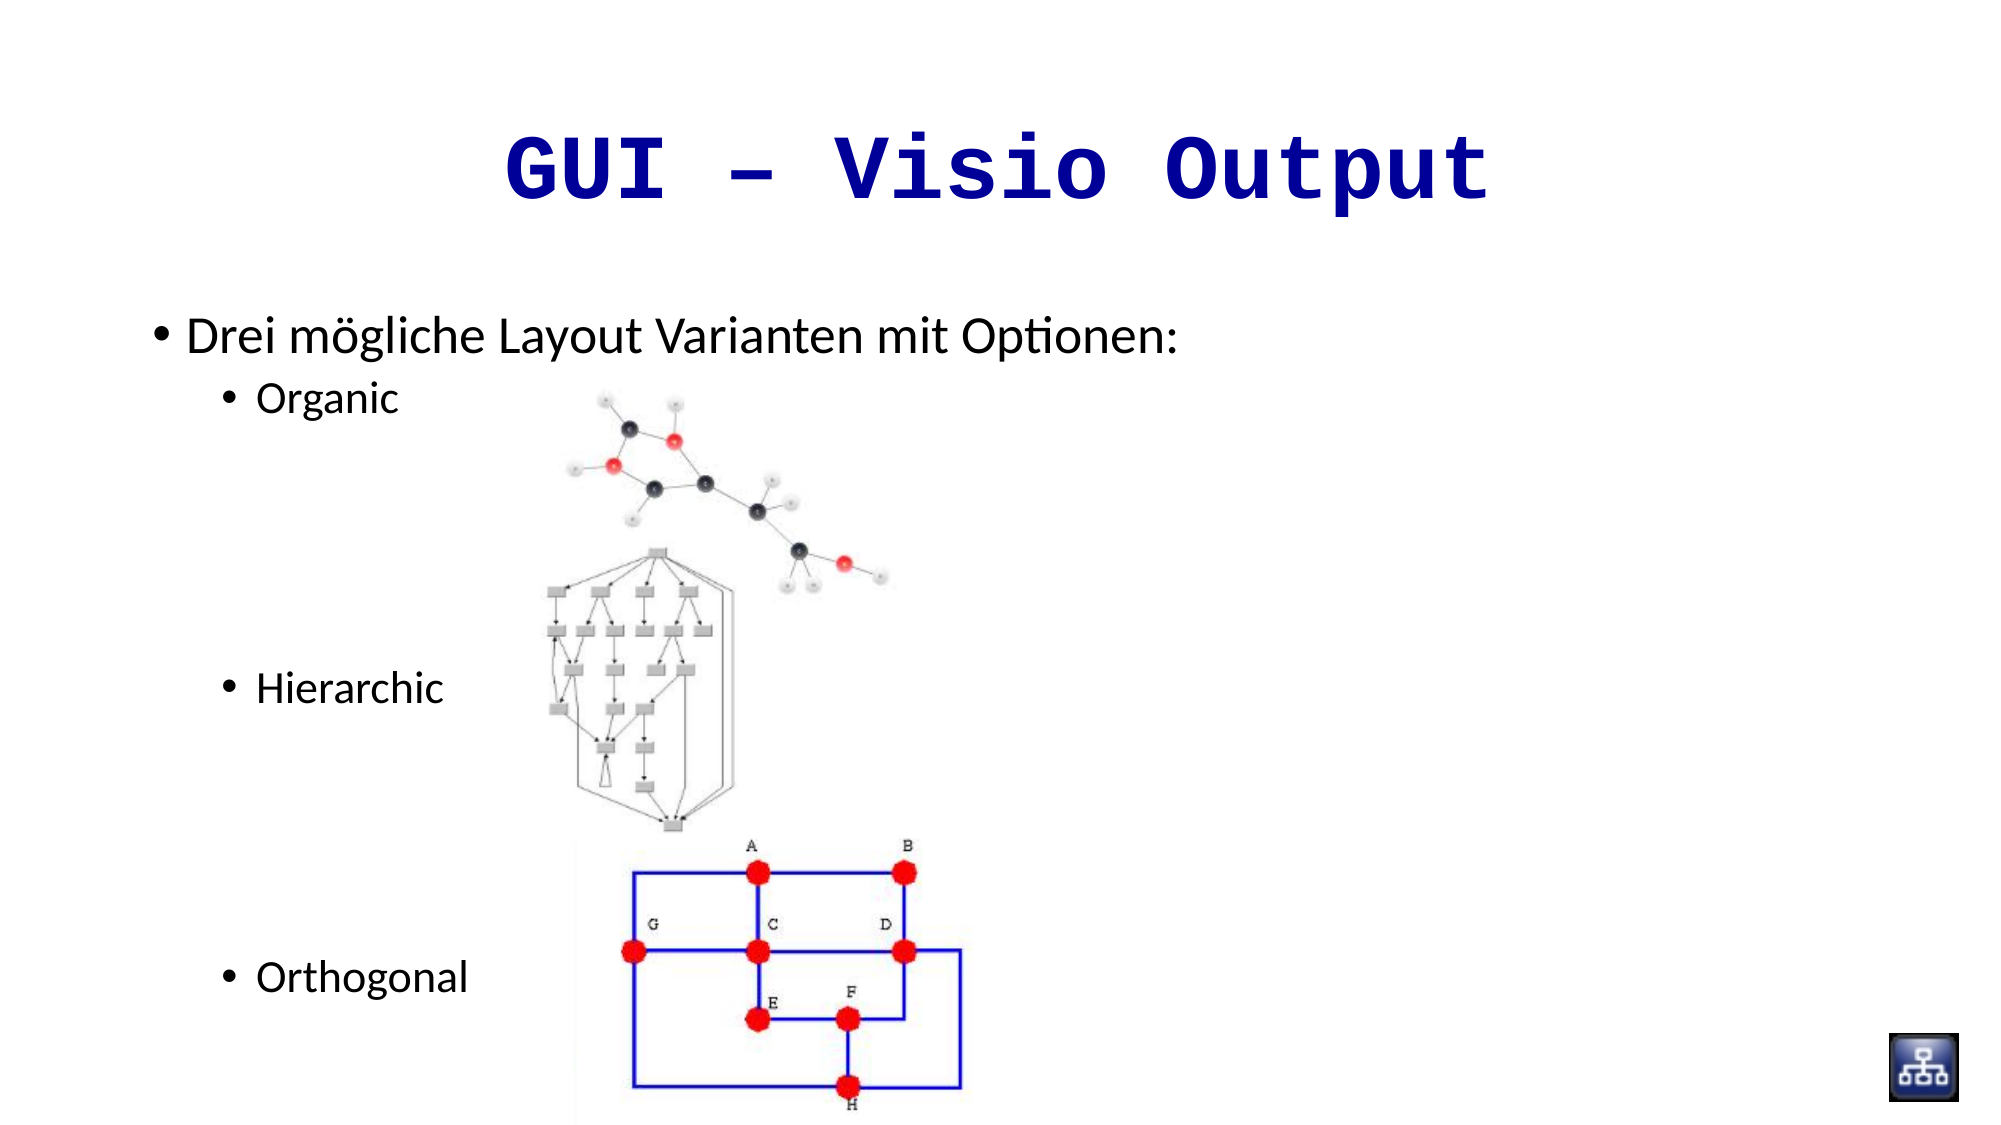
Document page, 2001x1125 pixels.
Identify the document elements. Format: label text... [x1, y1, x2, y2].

picture [535, 364, 984, 1125]
title GUI – Visio Output [137, 59, 1863, 278]
picture [1889, 1033, 1959, 1102]
list Drei mögliche Layout Varianten mit Optionen: Organic Hierarchic Orthogonal [137, 299, 1863, 1014]
